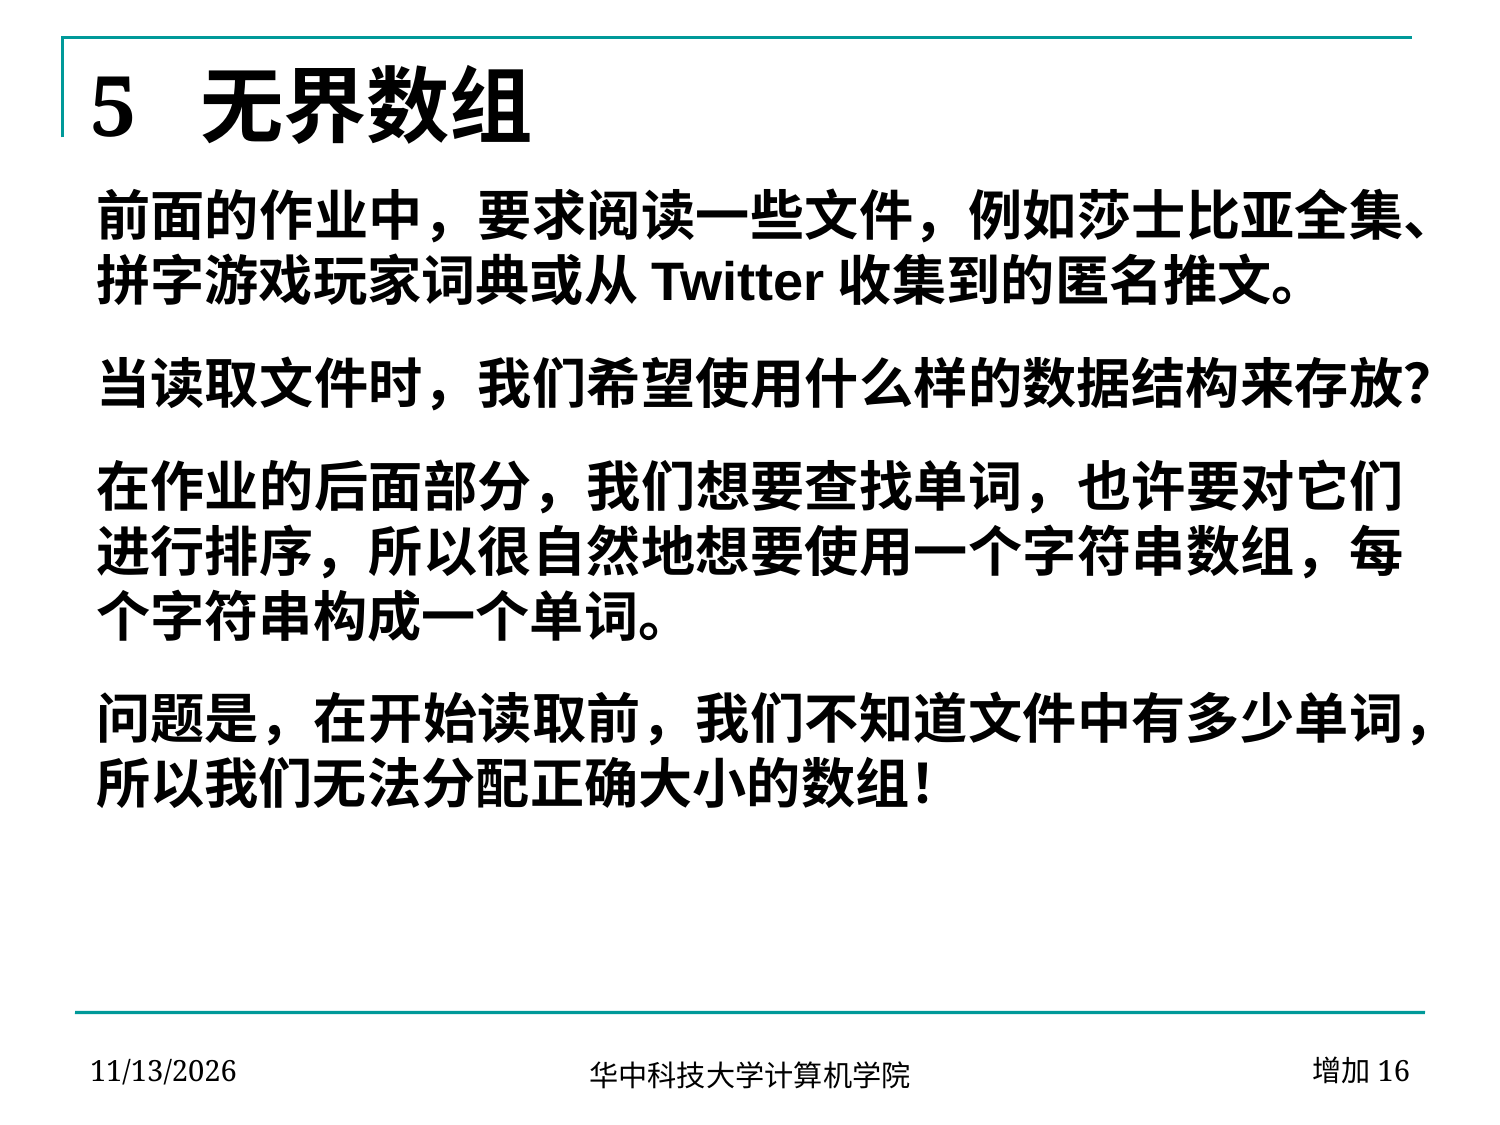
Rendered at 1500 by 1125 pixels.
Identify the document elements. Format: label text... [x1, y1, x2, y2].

slide_number 增加16 [1074, 1024, 1425, 1100]
title 5 无界数组 [75, 45, 1425, 175]
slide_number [75, 1024, 425, 1100]
footer 华中科技大学计算机学院 [512, 1025, 988, 1100]
text_box 前面的作业中，要求阅读一些文件，例如莎士比亚全集、拼字游戏玩家词典或从Twitter收集到的匿名推文。 当读取文件时，我们希望使用什么样的数据结构来存放？ 在作业的后面部分，我们想要查找单词，也许要对它们进行排序，所以很自然地想要使用一个字符串数组，每个字符串构成一个单词。 问题是，在开始读取前，我们不知道文件中有多少单词，所以我们无法分配正确大小的数组！ [81, 173, 1419, 822]
